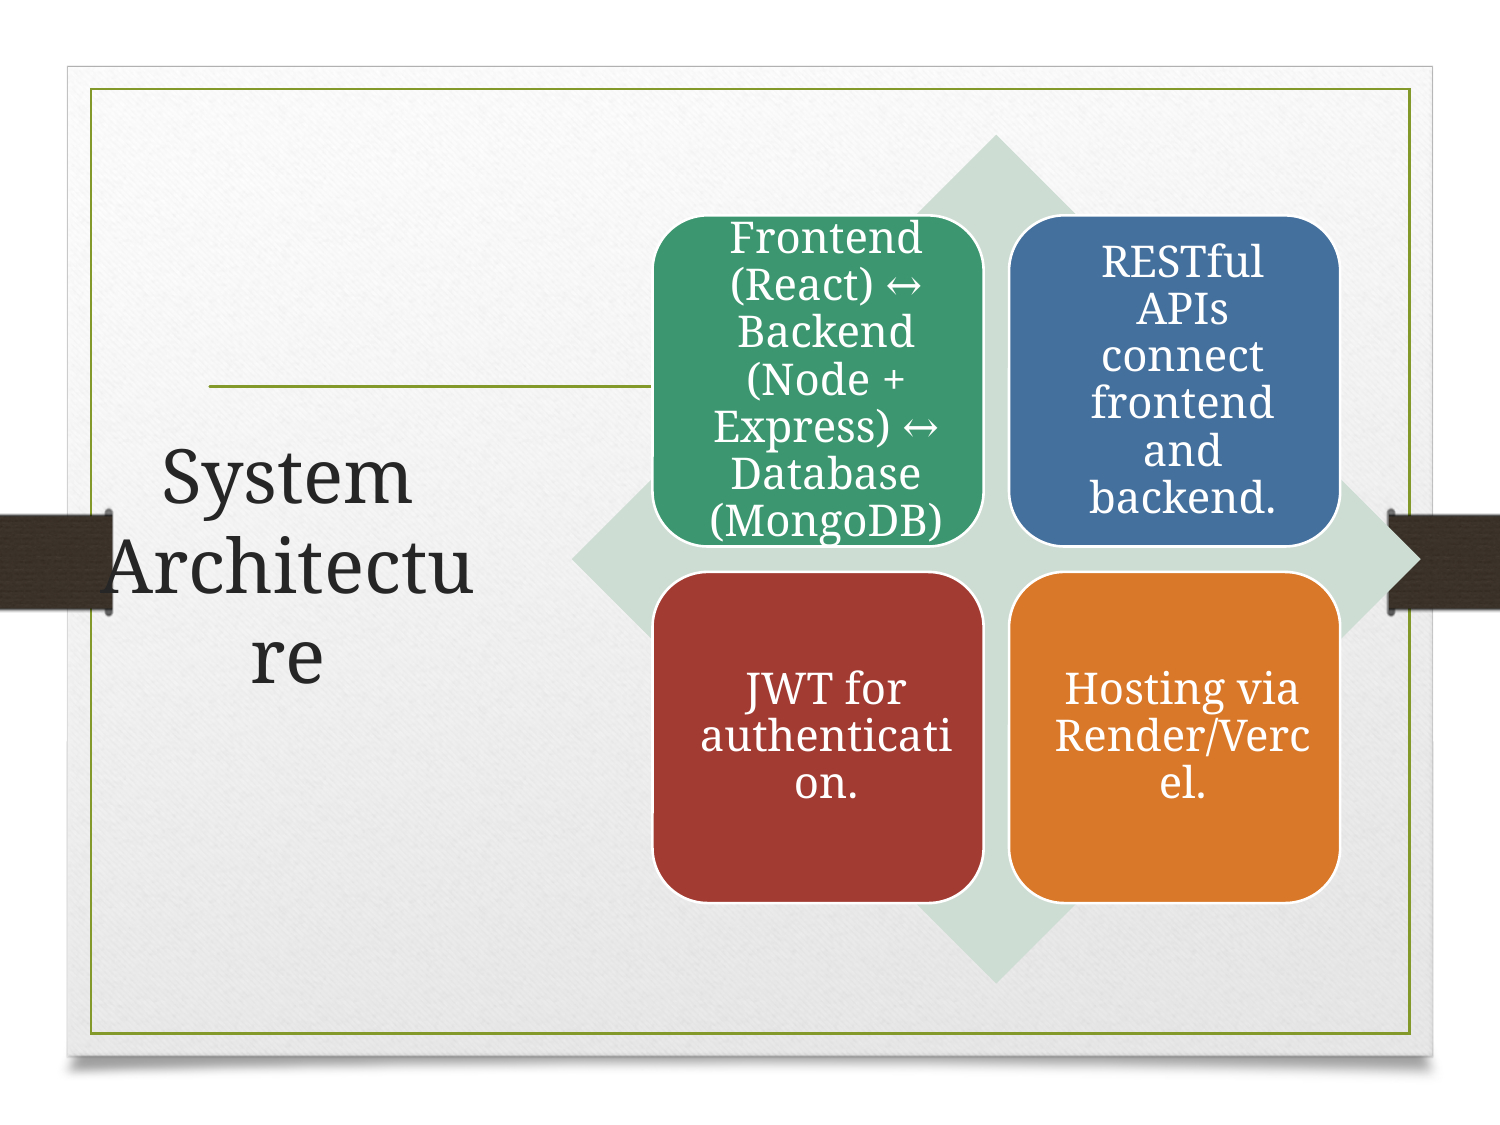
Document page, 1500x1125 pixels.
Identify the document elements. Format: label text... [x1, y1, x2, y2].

title System Architecture [78, 105, 499, 1021]
picture [0, 0, 1500, 1125]
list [571, 104, 1421, 1014]
